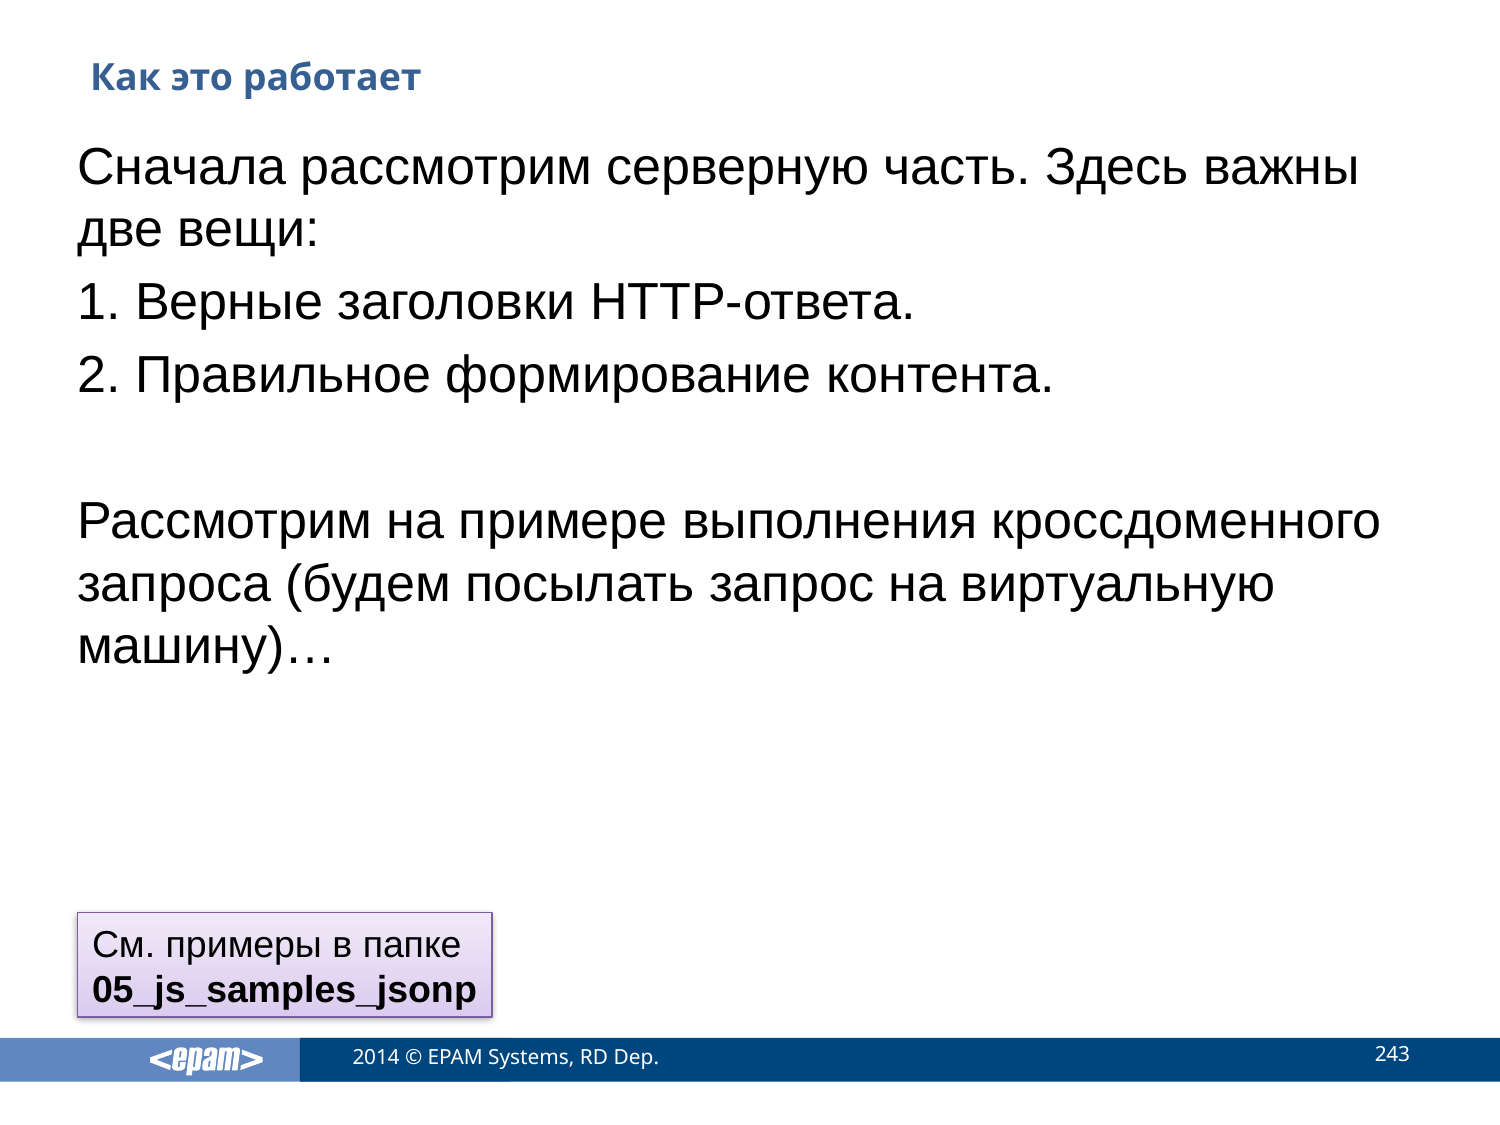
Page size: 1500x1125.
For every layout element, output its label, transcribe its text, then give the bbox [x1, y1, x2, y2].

slide_number 243 [1262, 1025, 1425, 1085]
text_box См. примеры в папке 05_js_samples_jsonp [77, 912, 493, 1018]
footer 2014 © EPAM Systems, RD Dep. [337, 1028, 738, 1088]
list Сначала рассмотрим серверную часть. Здесь важны две вещи: 1. Верные заголовки HTTP-ответа. 2. Правильное формирование контента. Рассмотрим на примере выполнения кроссдоменного запроса (будем посылать запрос на виртуальную машину)… [62, 125, 1425, 213]
title Как это работает [75, 45, 1425, 125]
